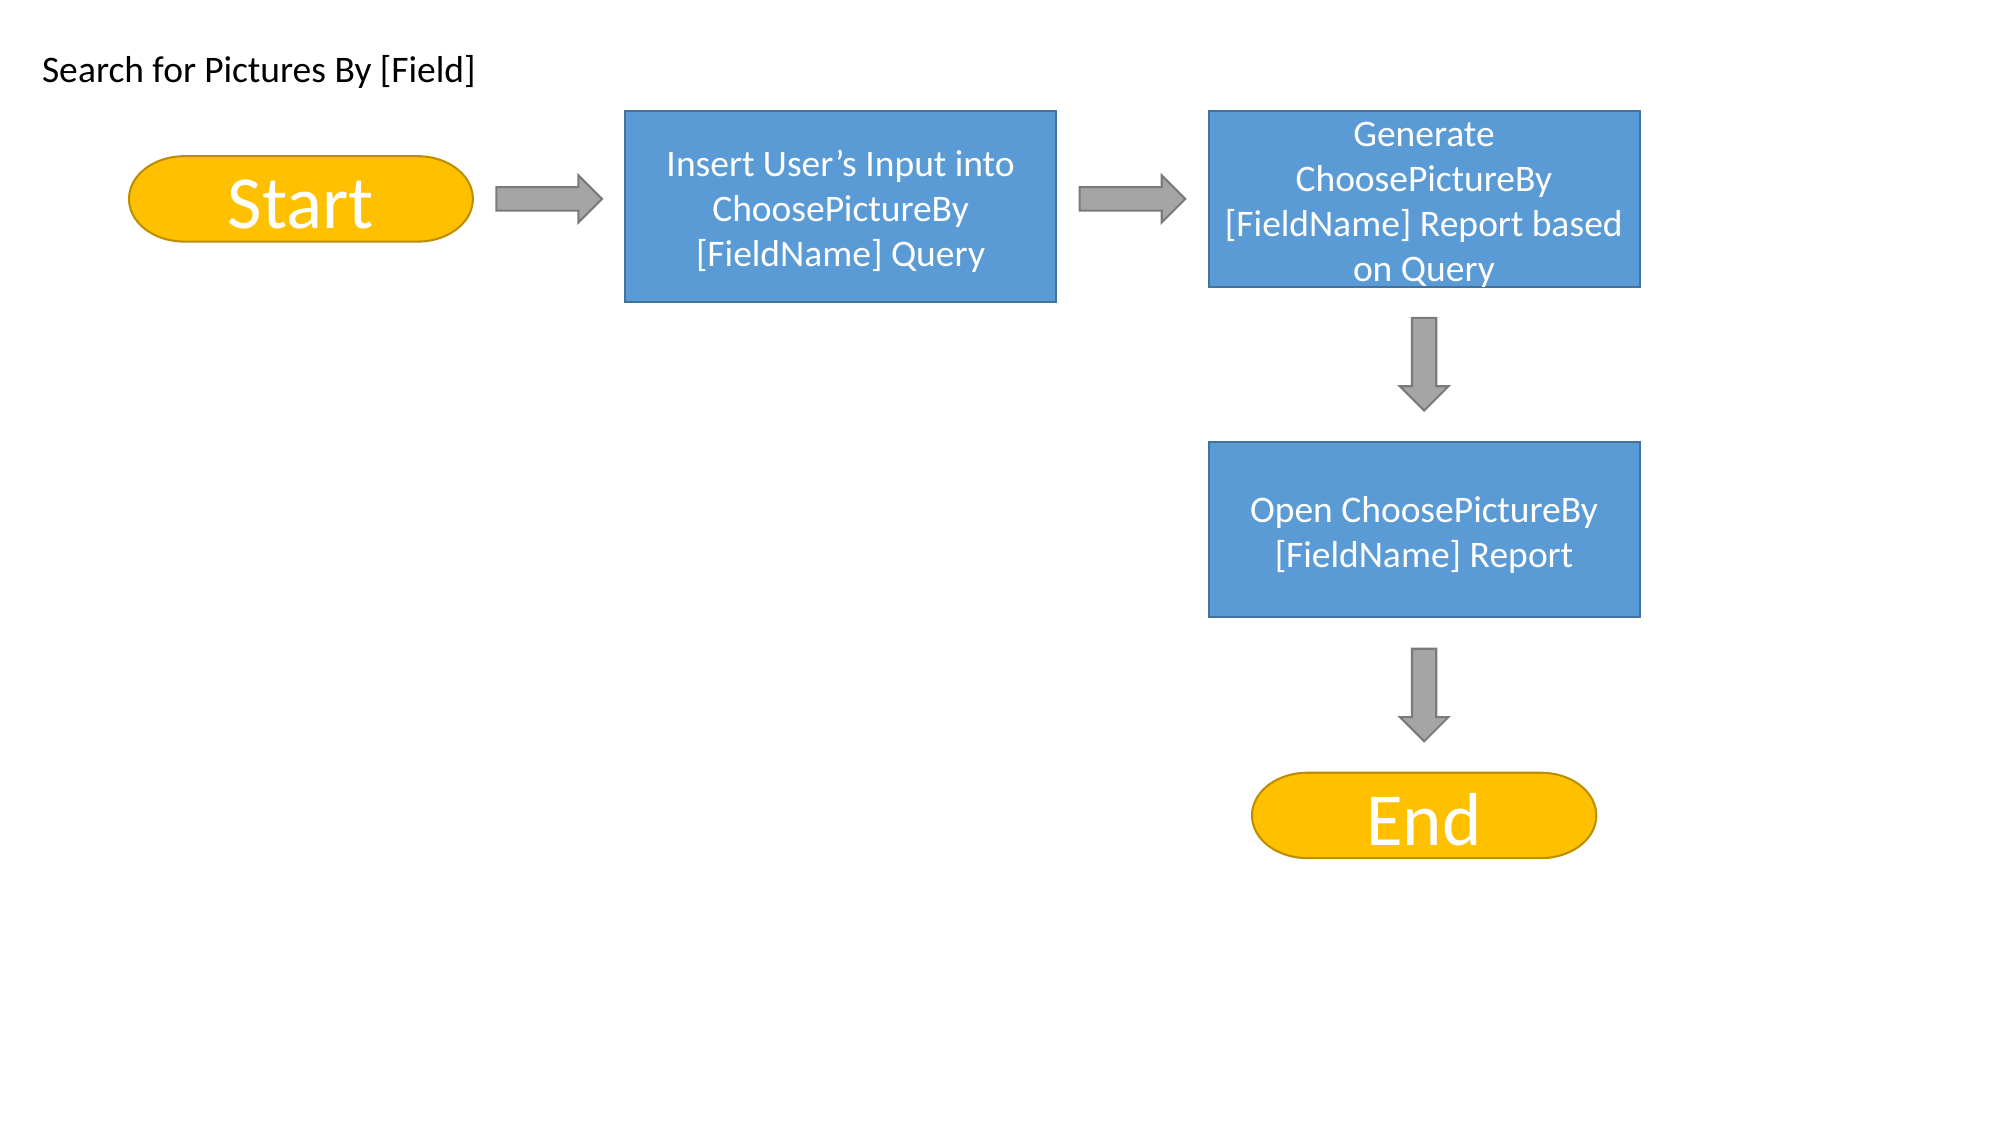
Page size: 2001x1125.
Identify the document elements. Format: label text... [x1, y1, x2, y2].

text_box Generate ChoosePictureBy [FieldName] Report based on Query [1208, 110, 1641, 288]
text_box Insert User’s Input into ChoosePictureBy [FieldName] Query [624, 110, 1057, 303]
text_box [1078, 172, 1187, 226]
text_box Open ChoosePictureBy [FieldName] Report [1208, 441, 1641, 618]
text_box Search for Pictures By [Field] [27, 37, 1057, 98]
text_box End [1250, 771, 1598, 860]
text_box Start [127, 155, 474, 243]
text_box [1397, 316, 1451, 413]
text_box [495, 172, 604, 226]
text_box [1397, 647, 1451, 743]
